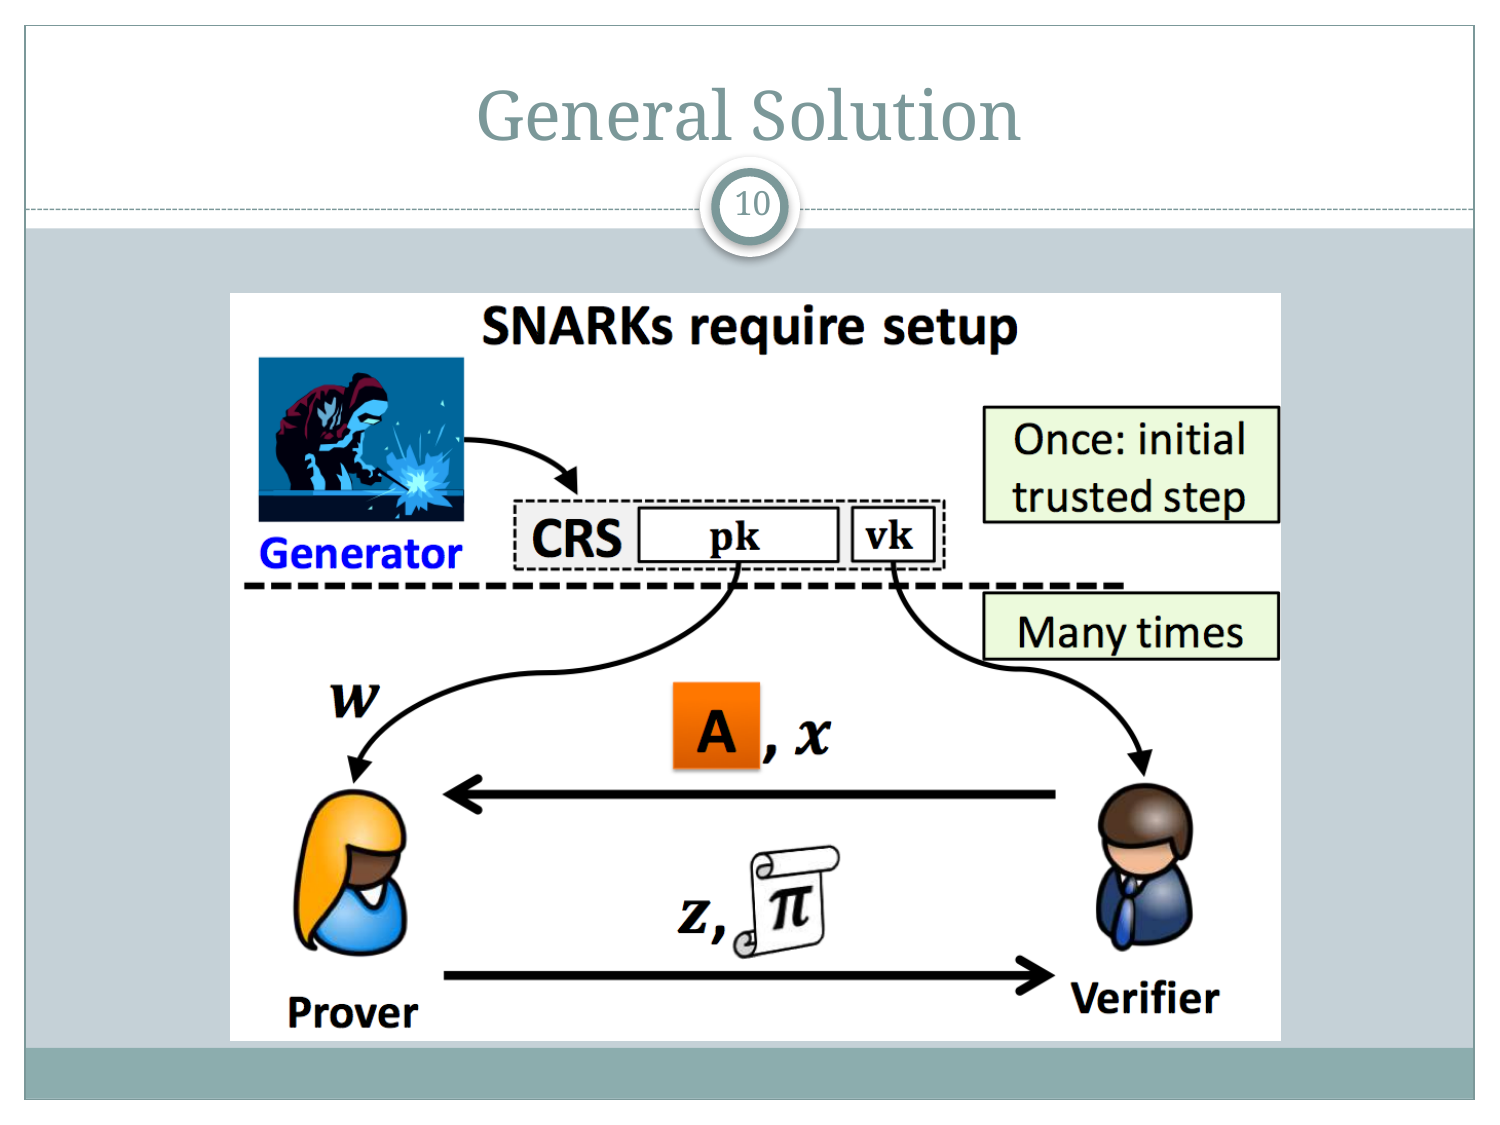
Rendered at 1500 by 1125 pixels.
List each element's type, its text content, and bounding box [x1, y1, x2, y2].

picture [230, 293, 1281, 1041]
title General Solution [49, 37, 1450, 162]
slide_number 10 [715, 168, 791, 241]
